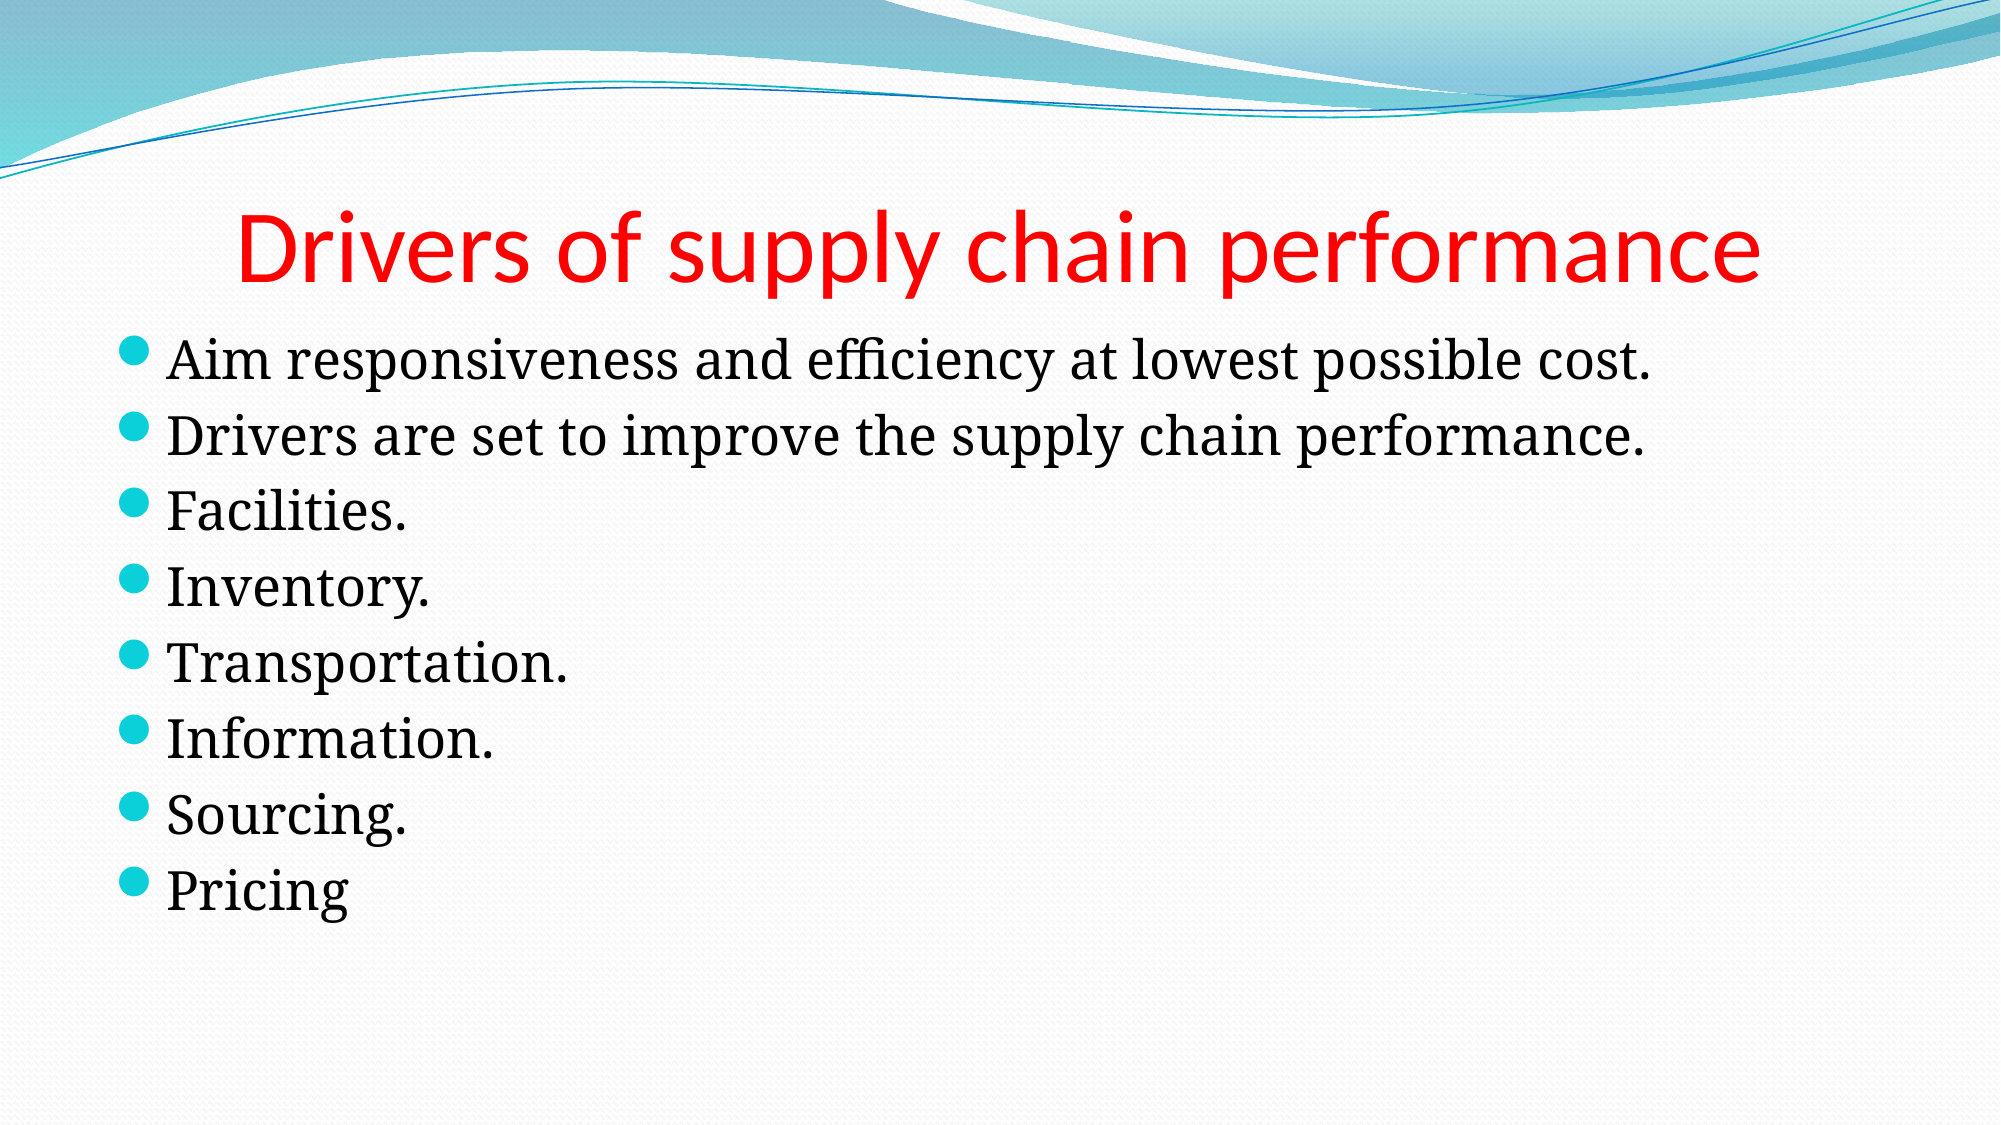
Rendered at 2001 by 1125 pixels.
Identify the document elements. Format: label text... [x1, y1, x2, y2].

list Aim responsiveness and efficiency at lowest possible cost. Drivers are set to improve the supply chain performance. Facilities. Inventory. Transportation. Information. Sourcing. Pricing [99, 317, 1900, 1038]
title Drivers of supply chain performance [99, 115, 1900, 303]
